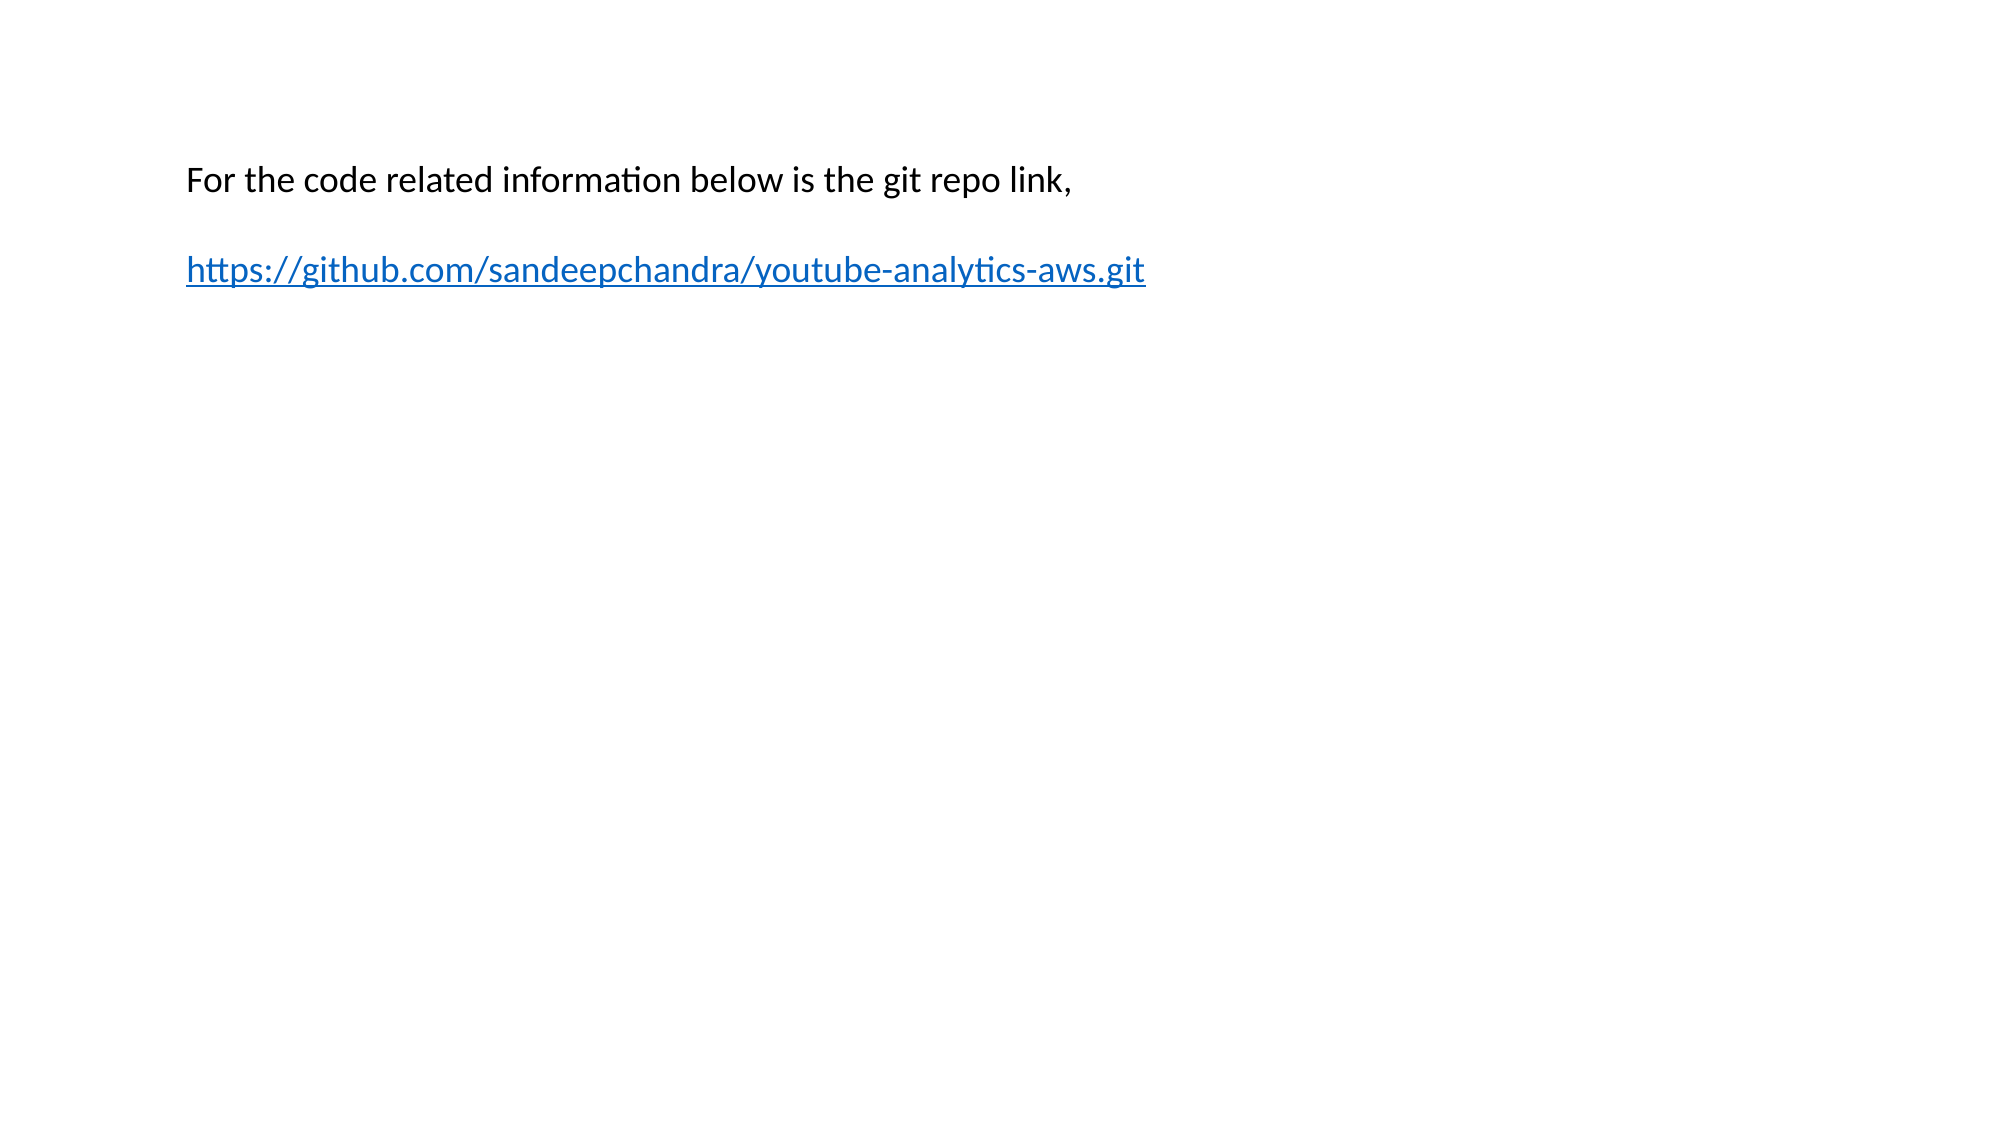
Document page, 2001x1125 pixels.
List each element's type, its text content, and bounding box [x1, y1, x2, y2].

text_box For the code related information below is the git repo link, https://github.com/sandeepchandra/youtube-analytics-aws.git [171, 147, 1774, 297]
